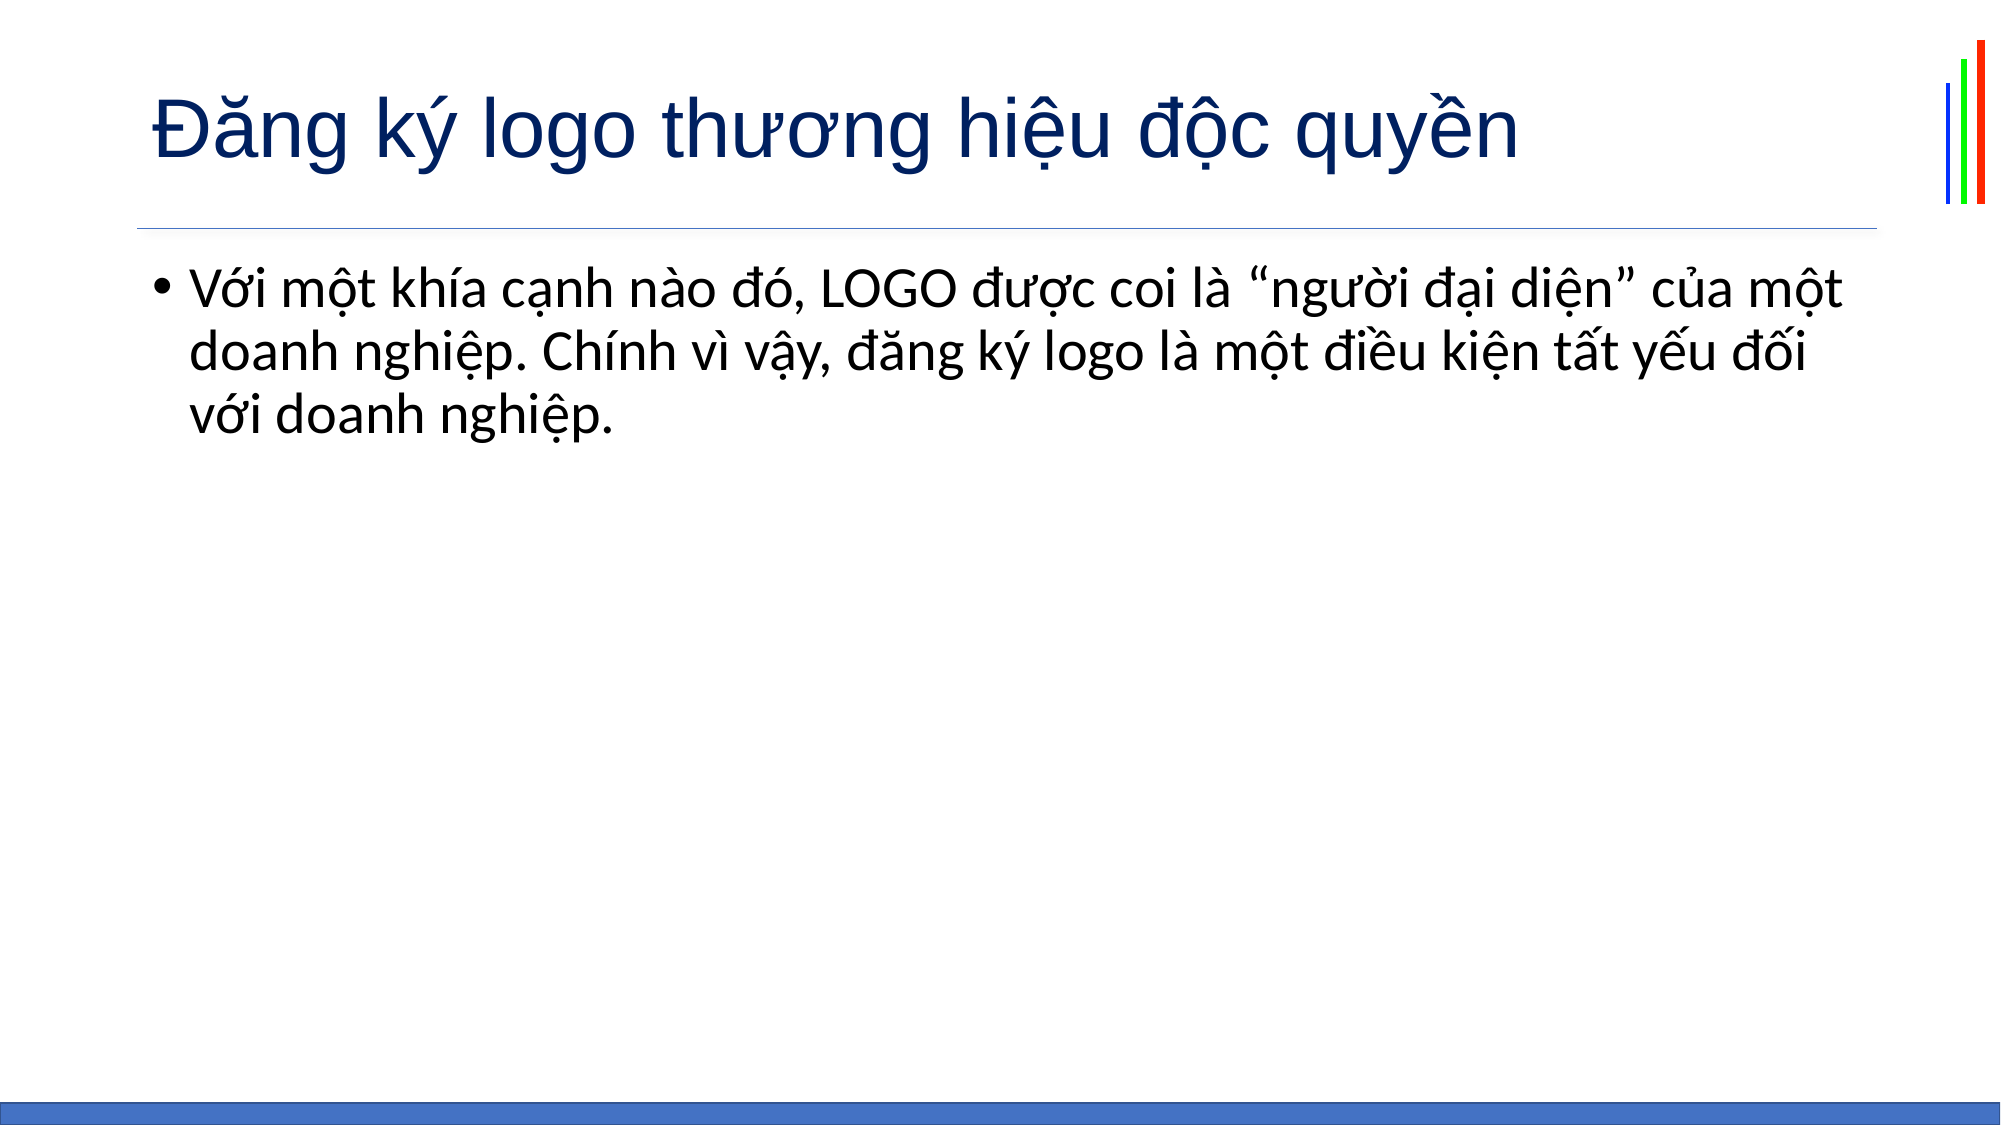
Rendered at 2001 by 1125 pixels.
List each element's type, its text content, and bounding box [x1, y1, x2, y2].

title Đăng ký logo thương hiệu độc quyền [137, 37, 1877, 211]
list Với một khía cạnh nào đó, LOGO được coi là “người đại diện” của một doanh nghiệp. Chính vì vậy, đăng ký logo là một điều kiện tất yếu đối với doanh nghiệp. [137, 249, 1877, 1041]
